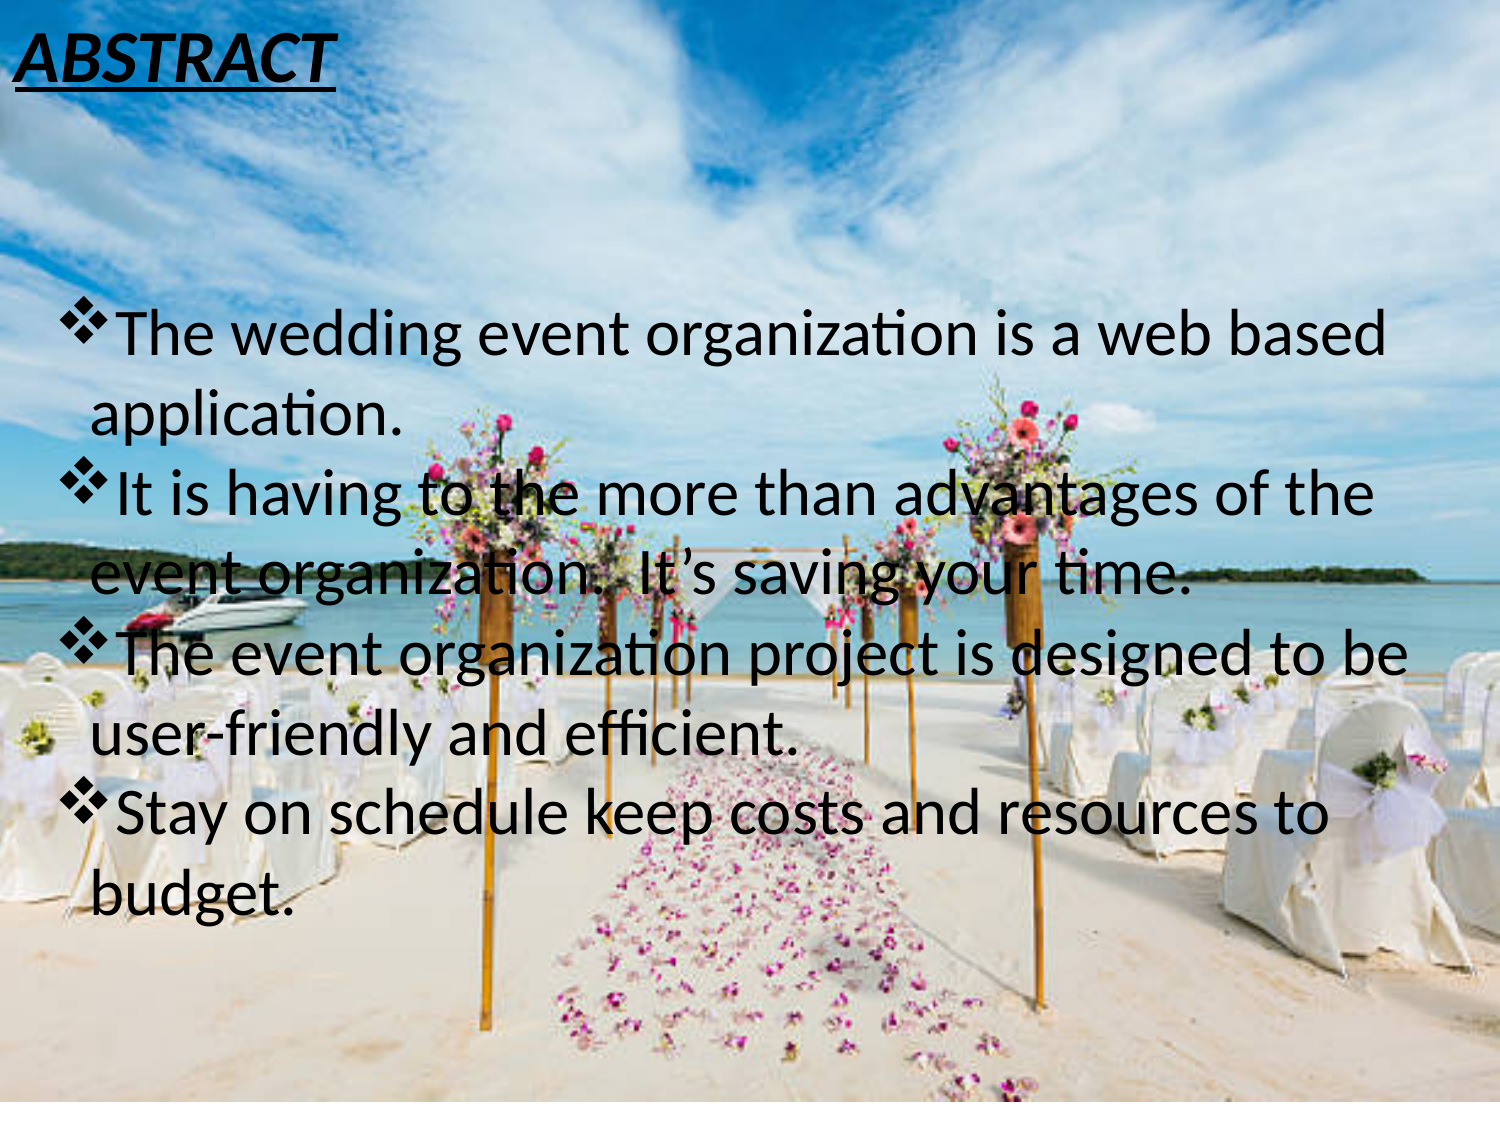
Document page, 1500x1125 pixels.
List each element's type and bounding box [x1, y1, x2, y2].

list [0, 0, 1500, 1102]
